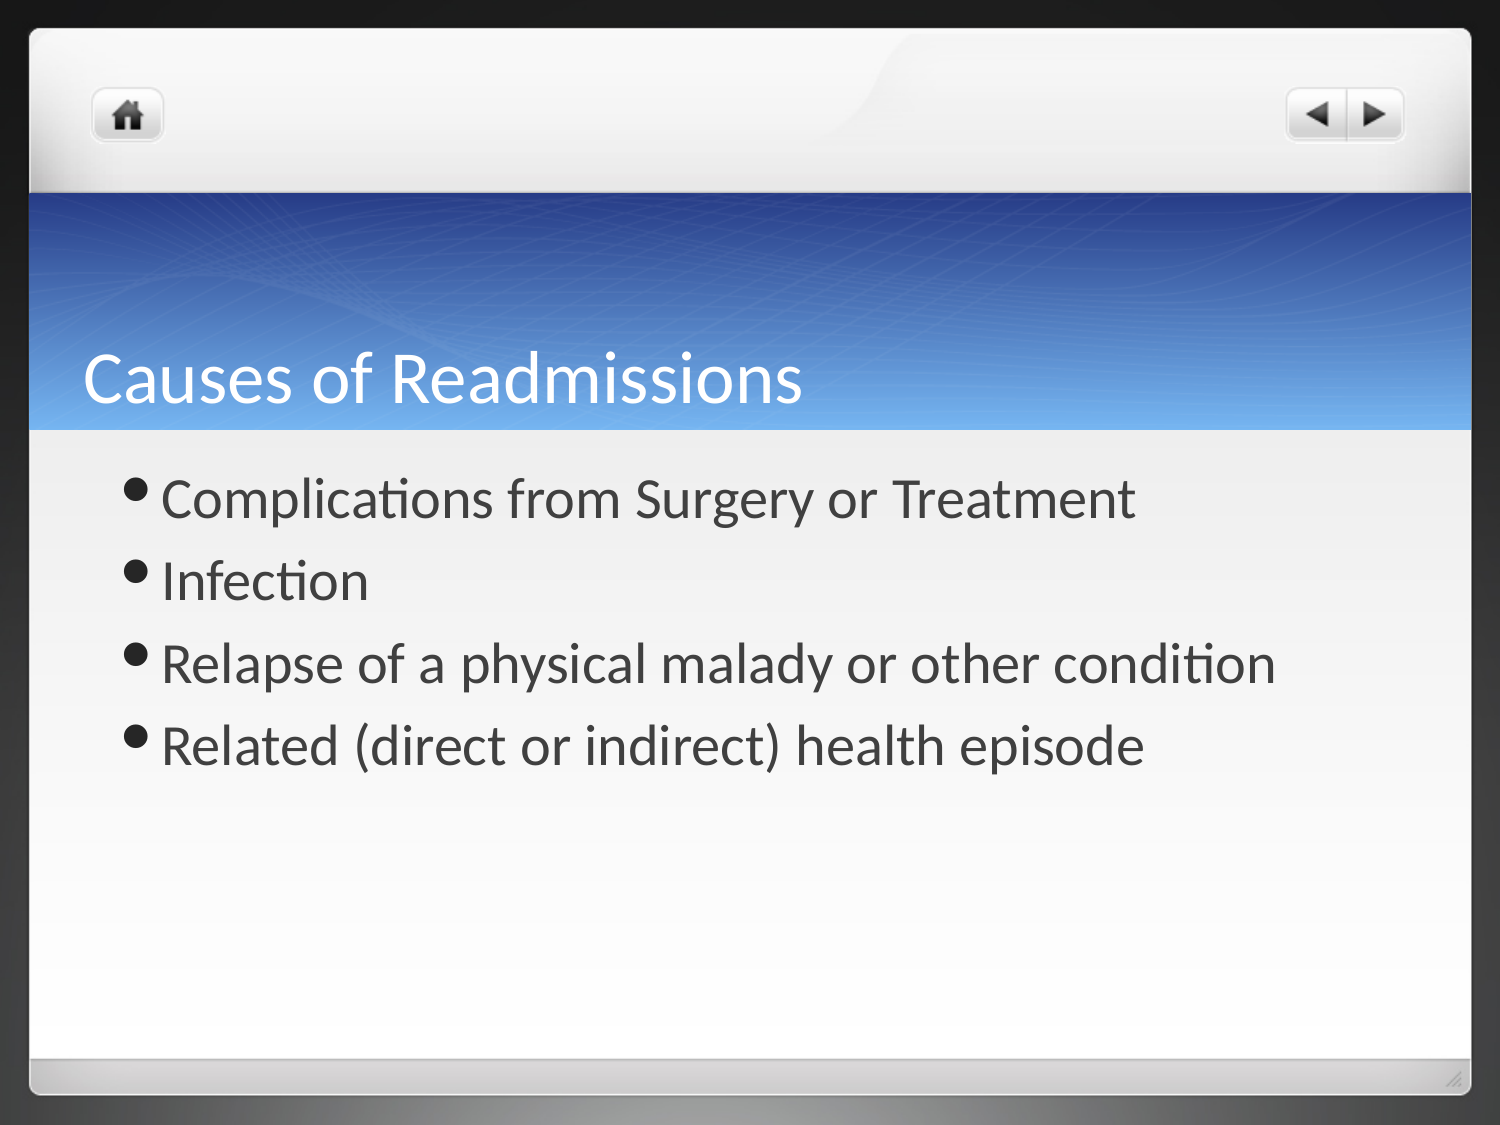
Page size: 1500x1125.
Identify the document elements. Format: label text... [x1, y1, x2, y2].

title Causes of Readmissions [68, 238, 1432, 427]
picture [0, 0, 1500, 1125]
list Complications from Surgery or Treatment Infection Relapse of a physical malady or other condition Related (direct or indirect) health episode [68, 452, 1432, 1025]
